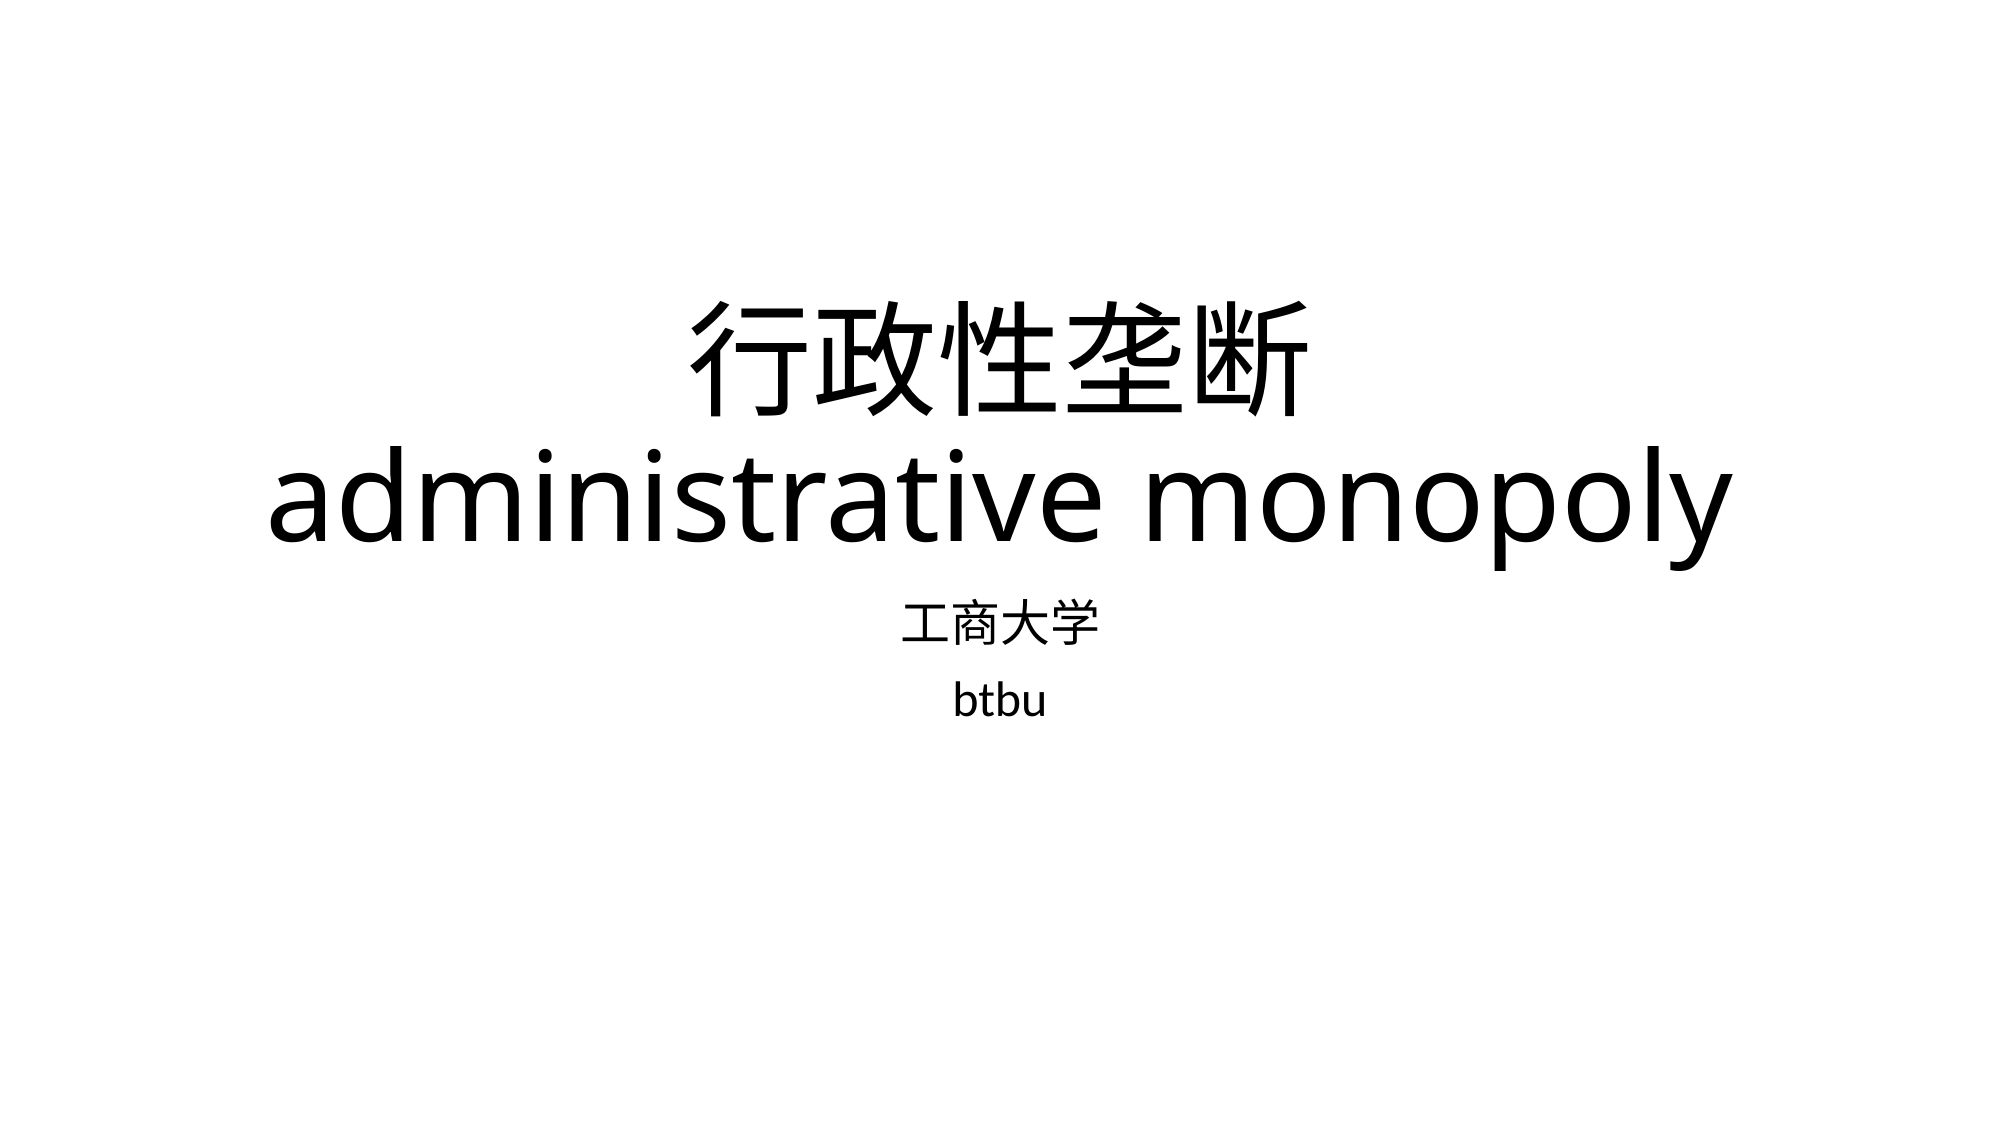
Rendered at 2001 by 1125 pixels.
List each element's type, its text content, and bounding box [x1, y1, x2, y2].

subtitle 工商大学 btbu [249, 590, 1750, 863]
title 行政性垄断 administrative monopoly [249, 184, 1750, 576]
